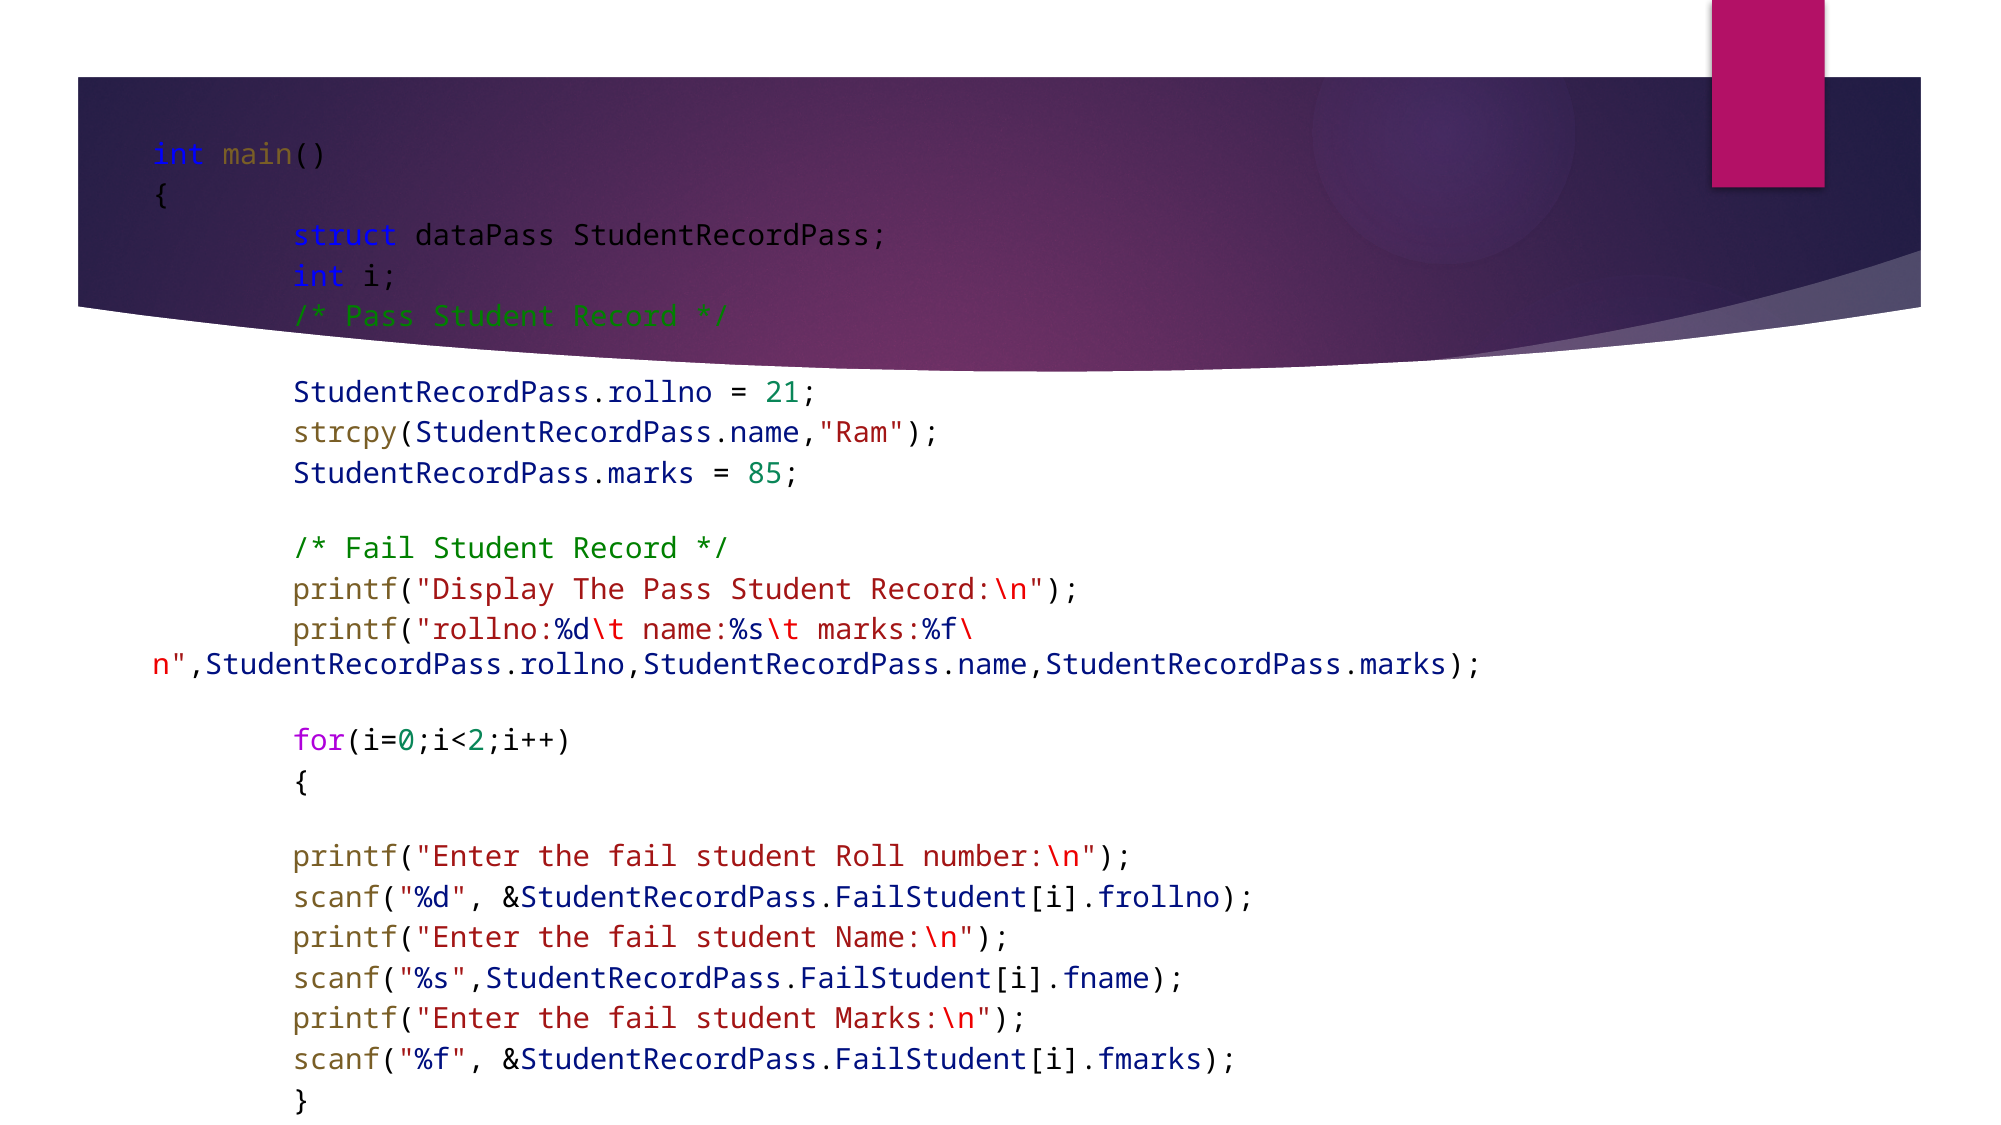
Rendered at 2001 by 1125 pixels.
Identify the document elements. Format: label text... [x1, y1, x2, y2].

list int main() { struct dataPass StudentRecordPass; int i; /* Pass Student Record */ StudentRecordPass.rollno = 21; strcpy(StudentRecordPass.name,"Ram"); StudentRecordPass.marks = 85; /* Fail Student Record */ printf("Display The Pass Student Record:\n"); printf("rollno:%d\t name:%s\t marks:%f\n",StudentRecordPass.rollno,StudentRecordPass.name,StudentRecordPass.marks); for(i=0;i<2;i++) { printf("Enter the fail student Roll number:\n"); scanf("%d", &StudentRecordPass.FailStudent[i].frollno); printf("Enter the fail student Name:\n"); scanf("%s",StudentRecordPass.FailStudent[i].fname); printf("Enter the fail student Marks:\n"); scanf("%f", &StudentRecordPass.FailStudent[i].fmarks); } [137, 127, 1863, 1125]
